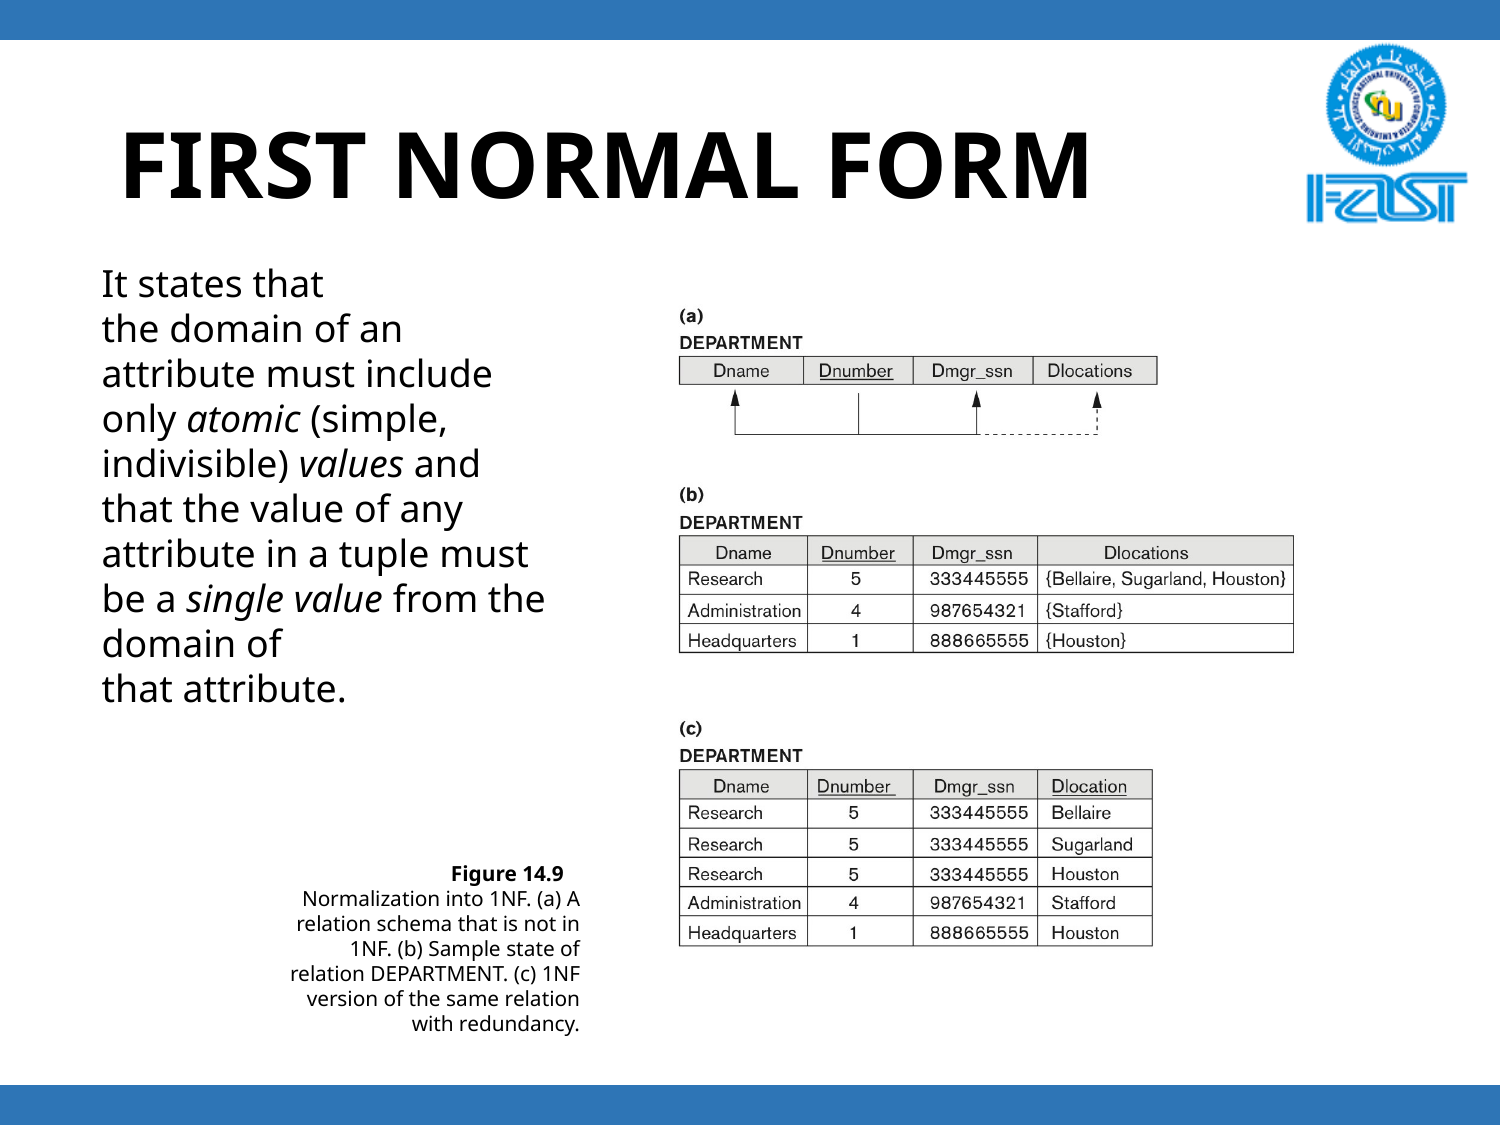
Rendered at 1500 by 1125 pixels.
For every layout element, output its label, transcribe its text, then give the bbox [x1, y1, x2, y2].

picture [1299, 40, 1476, 224]
title FIRST NORMAL FORM [103, 59, 1397, 278]
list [659, 299, 1316, 952]
picture [1428, 94, 1435, 101]
text_box Figure 14.9 Normalization into 1NF. (a) A relation schema that is not in 1NF. (b) Sample state of relation DEPARTMENT. (c) 1NF version of the same relation with redundancy. [257, 854, 595, 1043]
picture [1377, 49, 1394, 59]
picture [1397, 55, 1403, 66]
text_box It states that the domain of an attribute must include only atomic (simple, indivisible) values and that the value of any attribute in a tuple must be a single value from the domain of that attribute. [86, 252, 578, 718]
